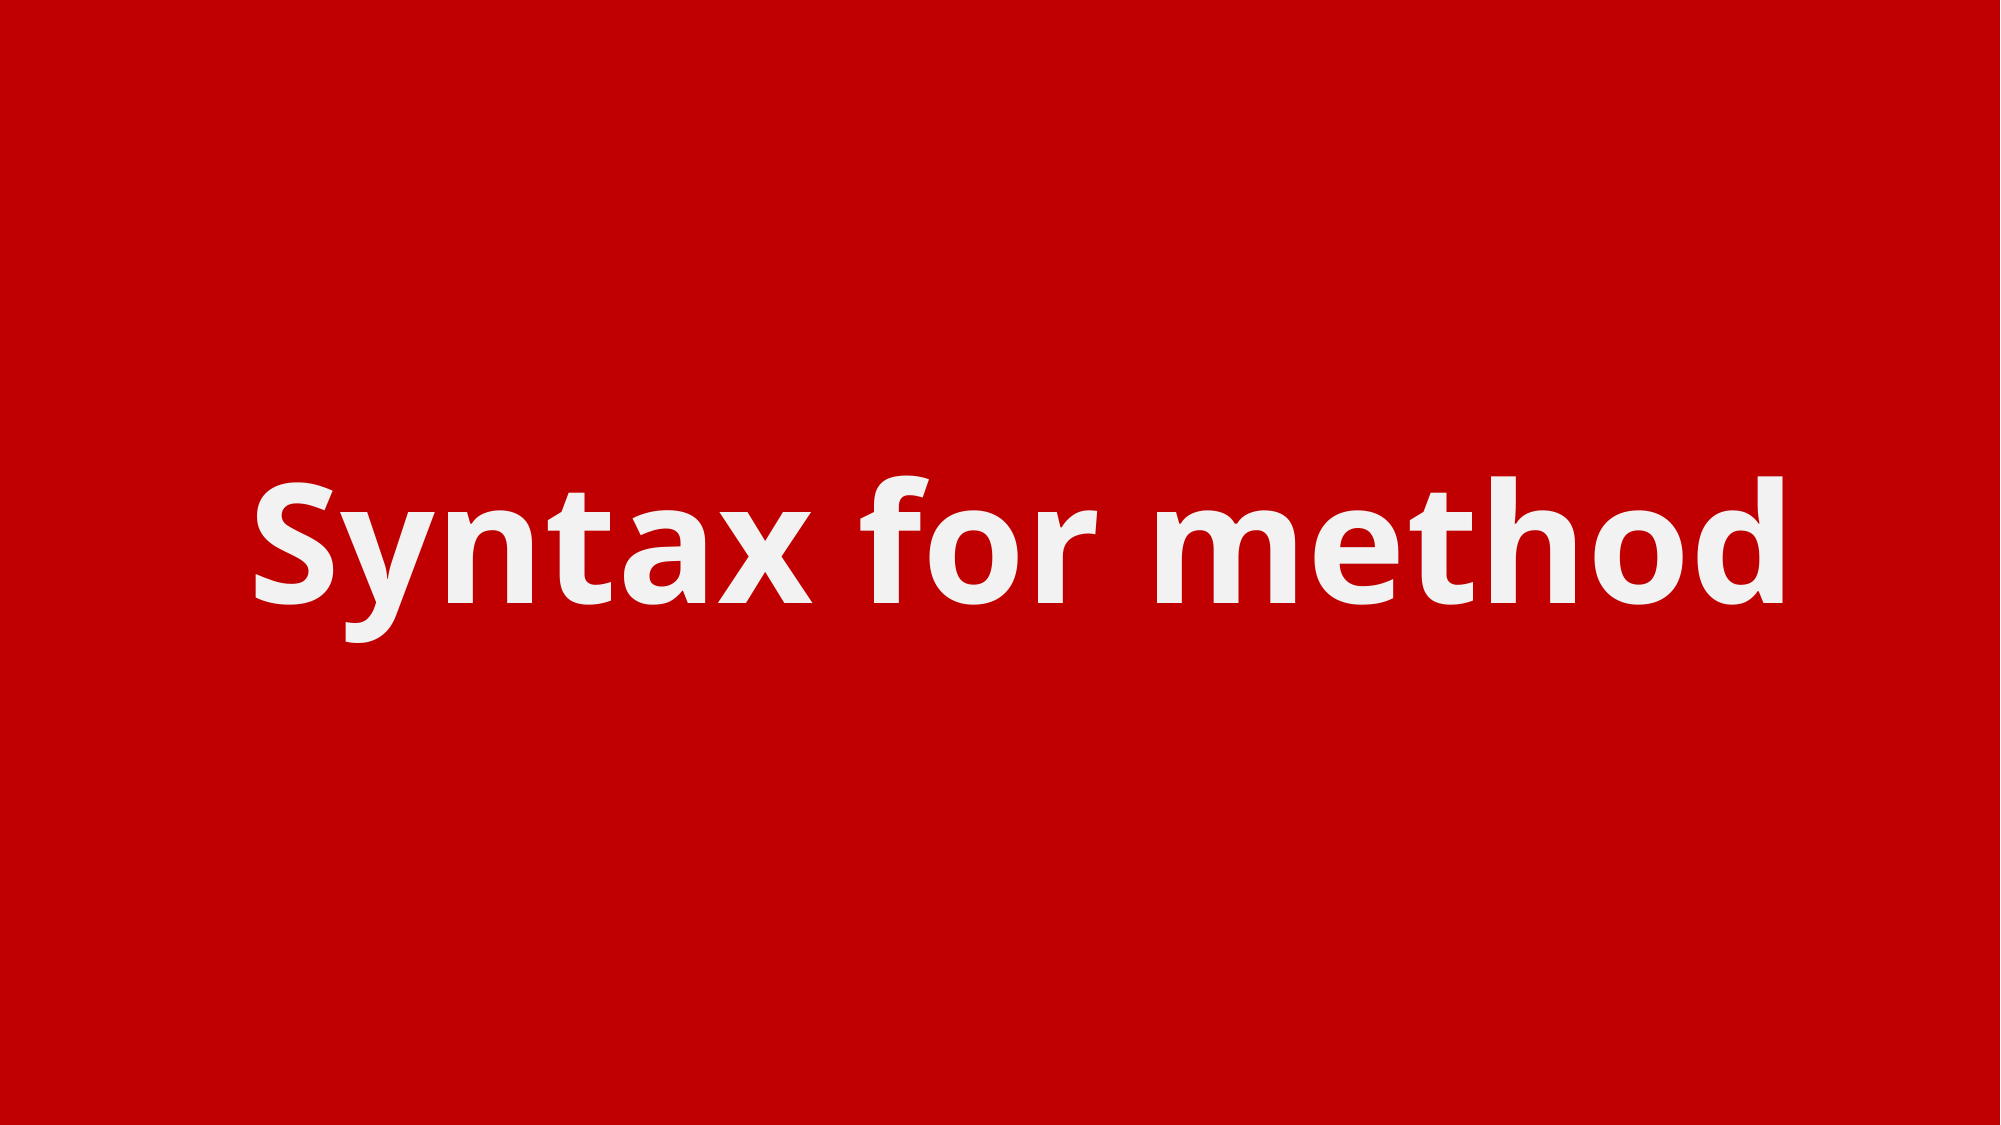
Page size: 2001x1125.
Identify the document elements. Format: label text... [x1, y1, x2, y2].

title Syntax for method [160, 440, 1886, 659]
